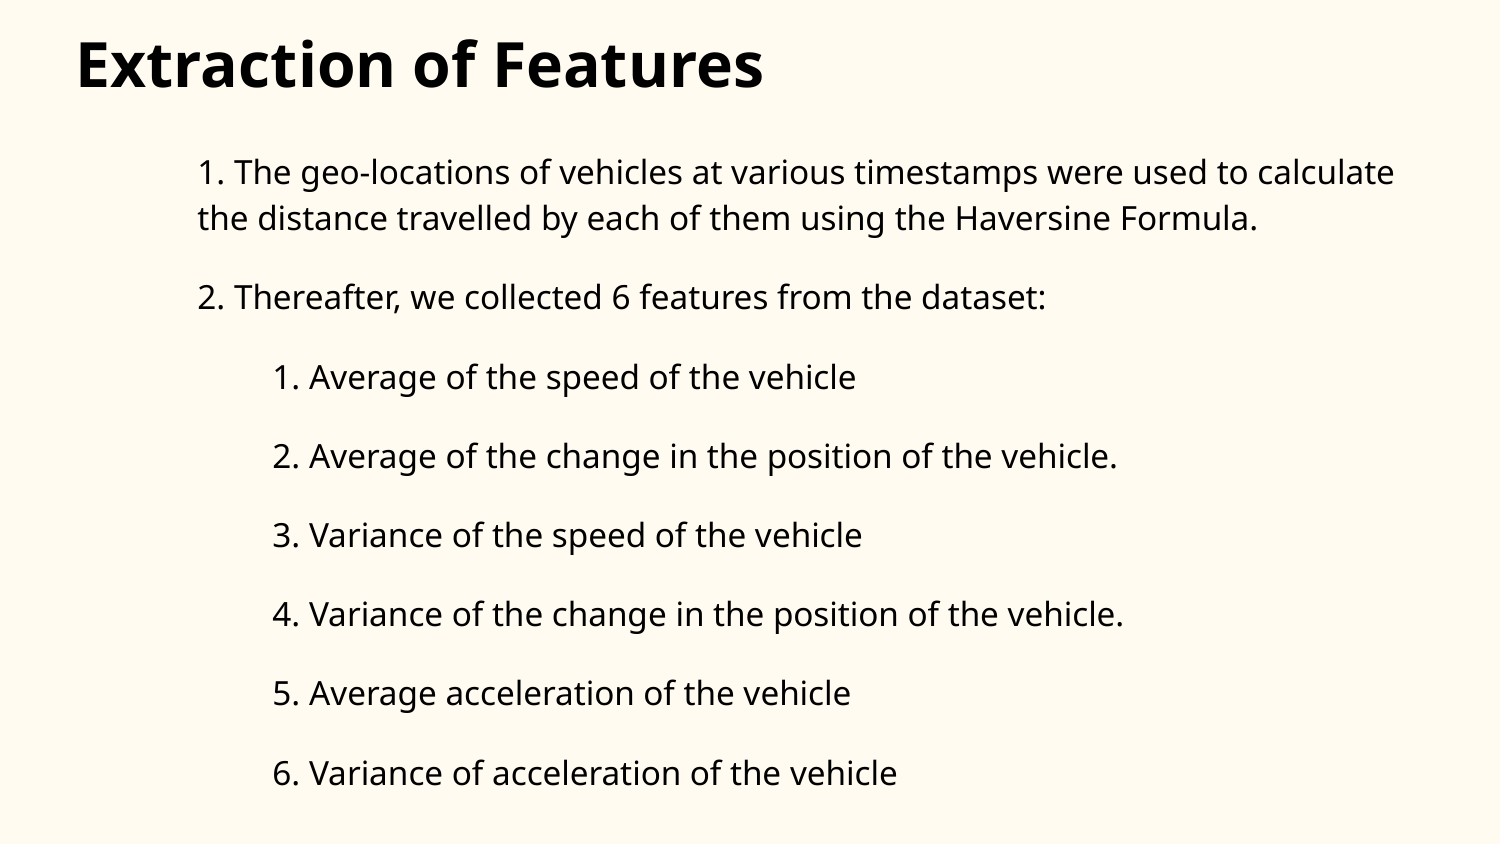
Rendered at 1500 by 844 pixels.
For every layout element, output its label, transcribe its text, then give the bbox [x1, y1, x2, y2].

list 1. The geo-locations of vehicles at various timestamps were used to calculate the distance travelled by each of them using the Haversine Formula. 2. Thereafter, we collected 6 features from the dataset: 1. Average of the speed of the vehicle 2. Average of the change in the position of the vehicle. 3. Variance of the speed of the vehicle 4. Variance of the change in the position of the vehicle. 5. Average acceleration of the vehicle 6. Variance of acceleration of the vehicle [32, 130, 1449, 624]
title Extraction of Features [60, 9, 1459, 111]
